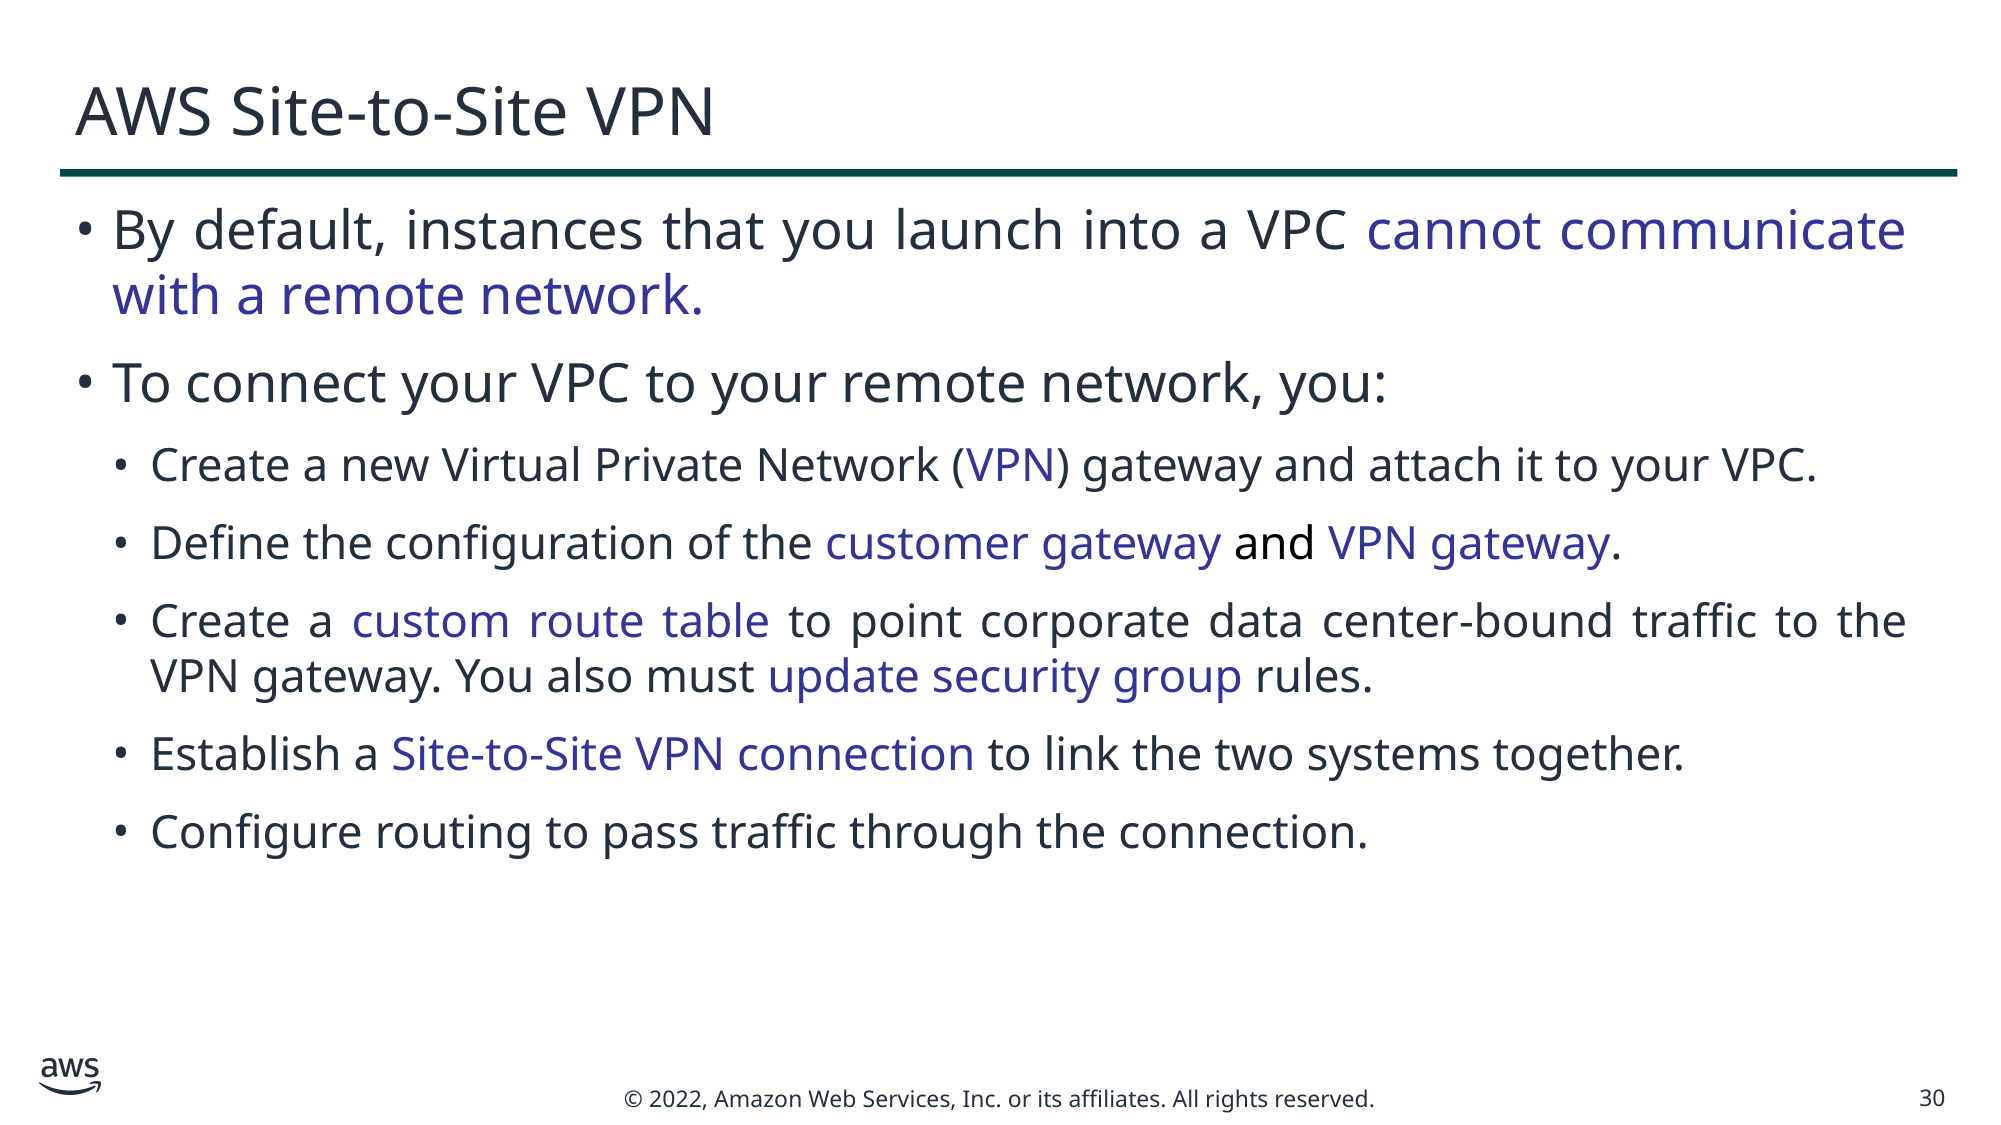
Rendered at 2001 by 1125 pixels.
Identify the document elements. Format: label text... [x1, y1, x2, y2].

list By default, instances that you launch into a VPC cannot communicate with a remote network. To connect your VPC to your remote network, you: Create a new Virtual Private Network (VPN) gateway and attach it to your VPC. Define the configuration of the customer gateway and VPN gateway. Create a custom route table to point corporate data center-bound traffic to the VPN gateway. You also must update security group rules. Establish a Site-to-Site VPN connection to link the two systems together. Configure routing to pass traffic through the connection. [60, 187, 1923, 950]
slide_number 30 [1881, 1077, 1961, 1121]
picture [39, 1058, 101, 1095]
title AWS Site-to-Site VPN [60, 49, 1958, 170]
